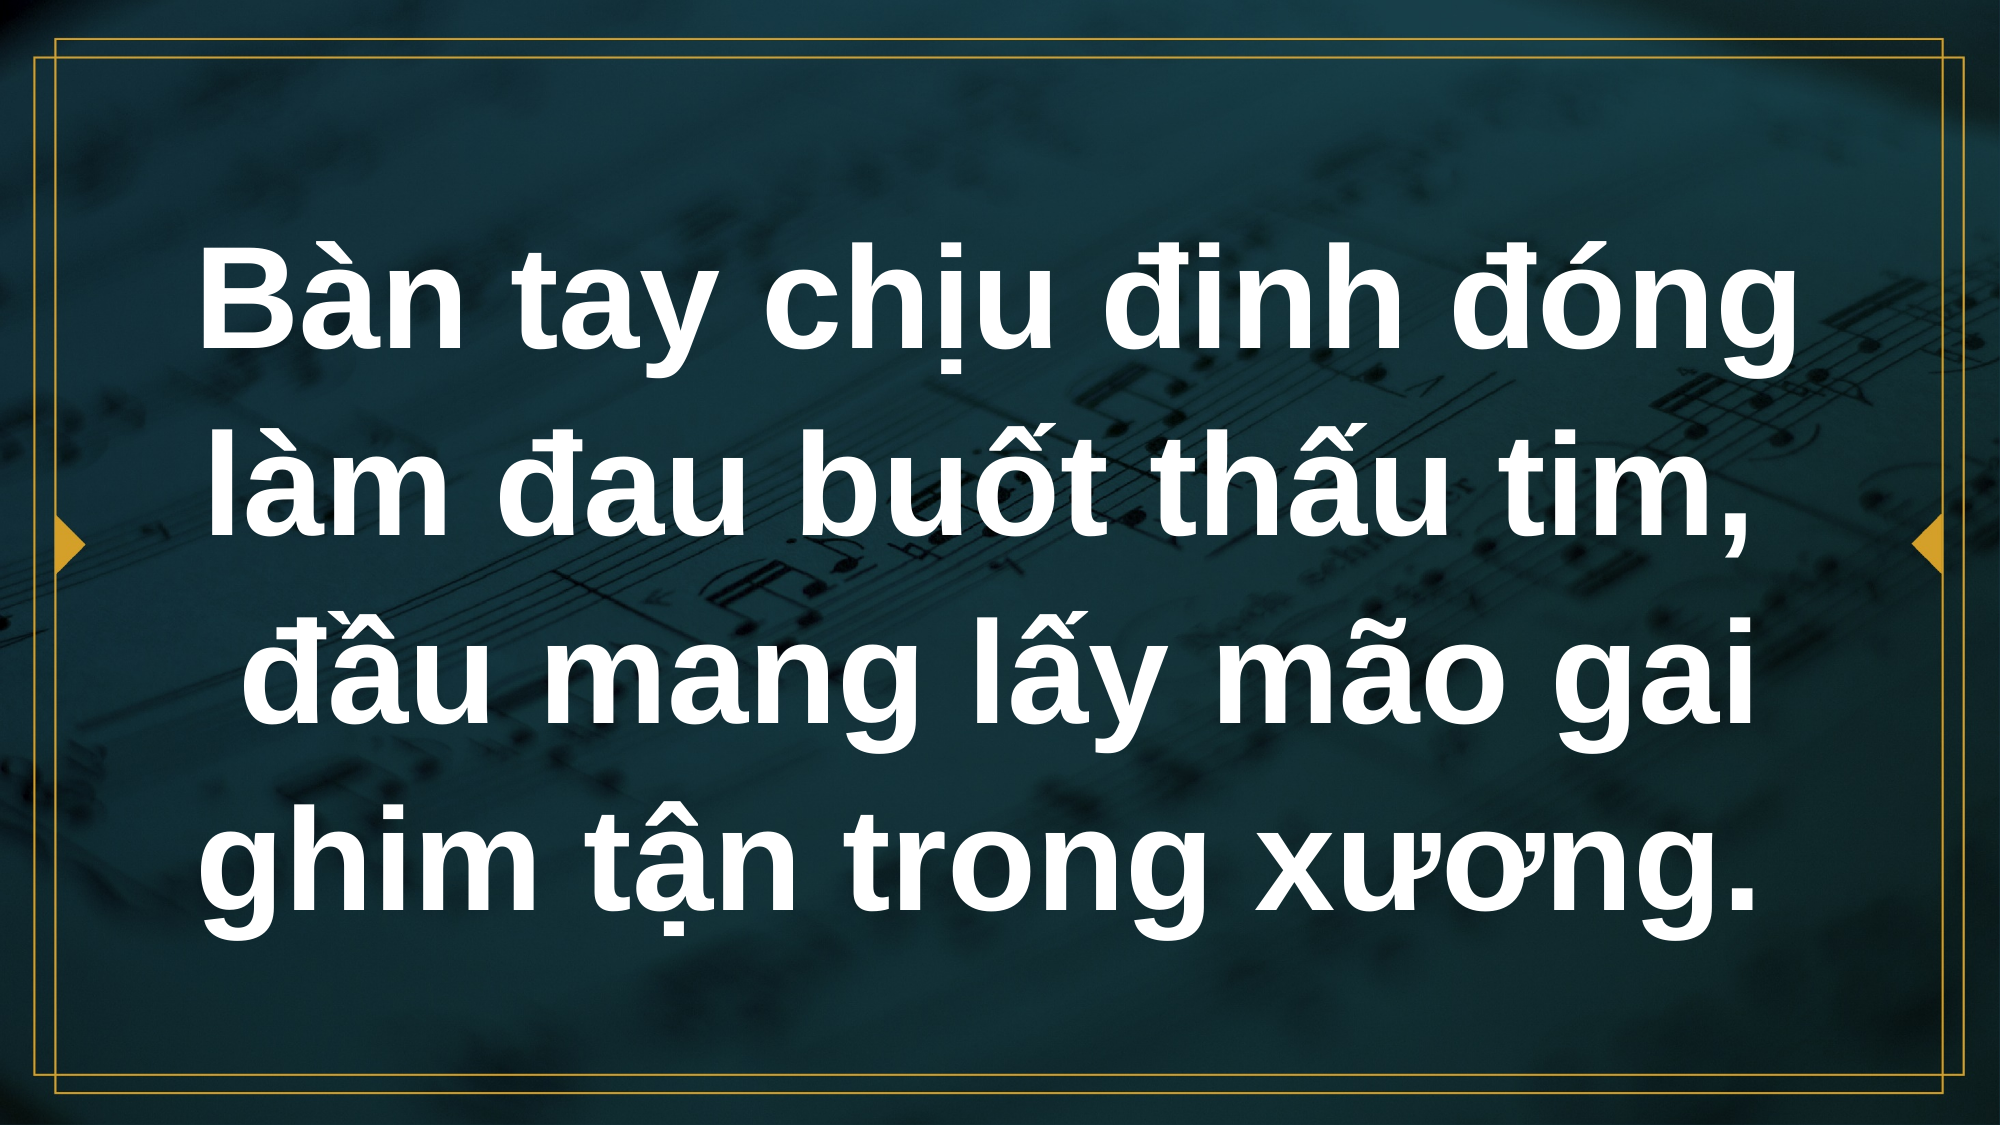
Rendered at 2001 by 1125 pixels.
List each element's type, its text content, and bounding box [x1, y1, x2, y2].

title Bàn tay chịu đinh đóng làm đau buốt thấu tim, đầu mang lấy mão gai ghim tận trong xương. [55, 53, 1945, 1077]
picture [0, 0, 2000, 1125]
